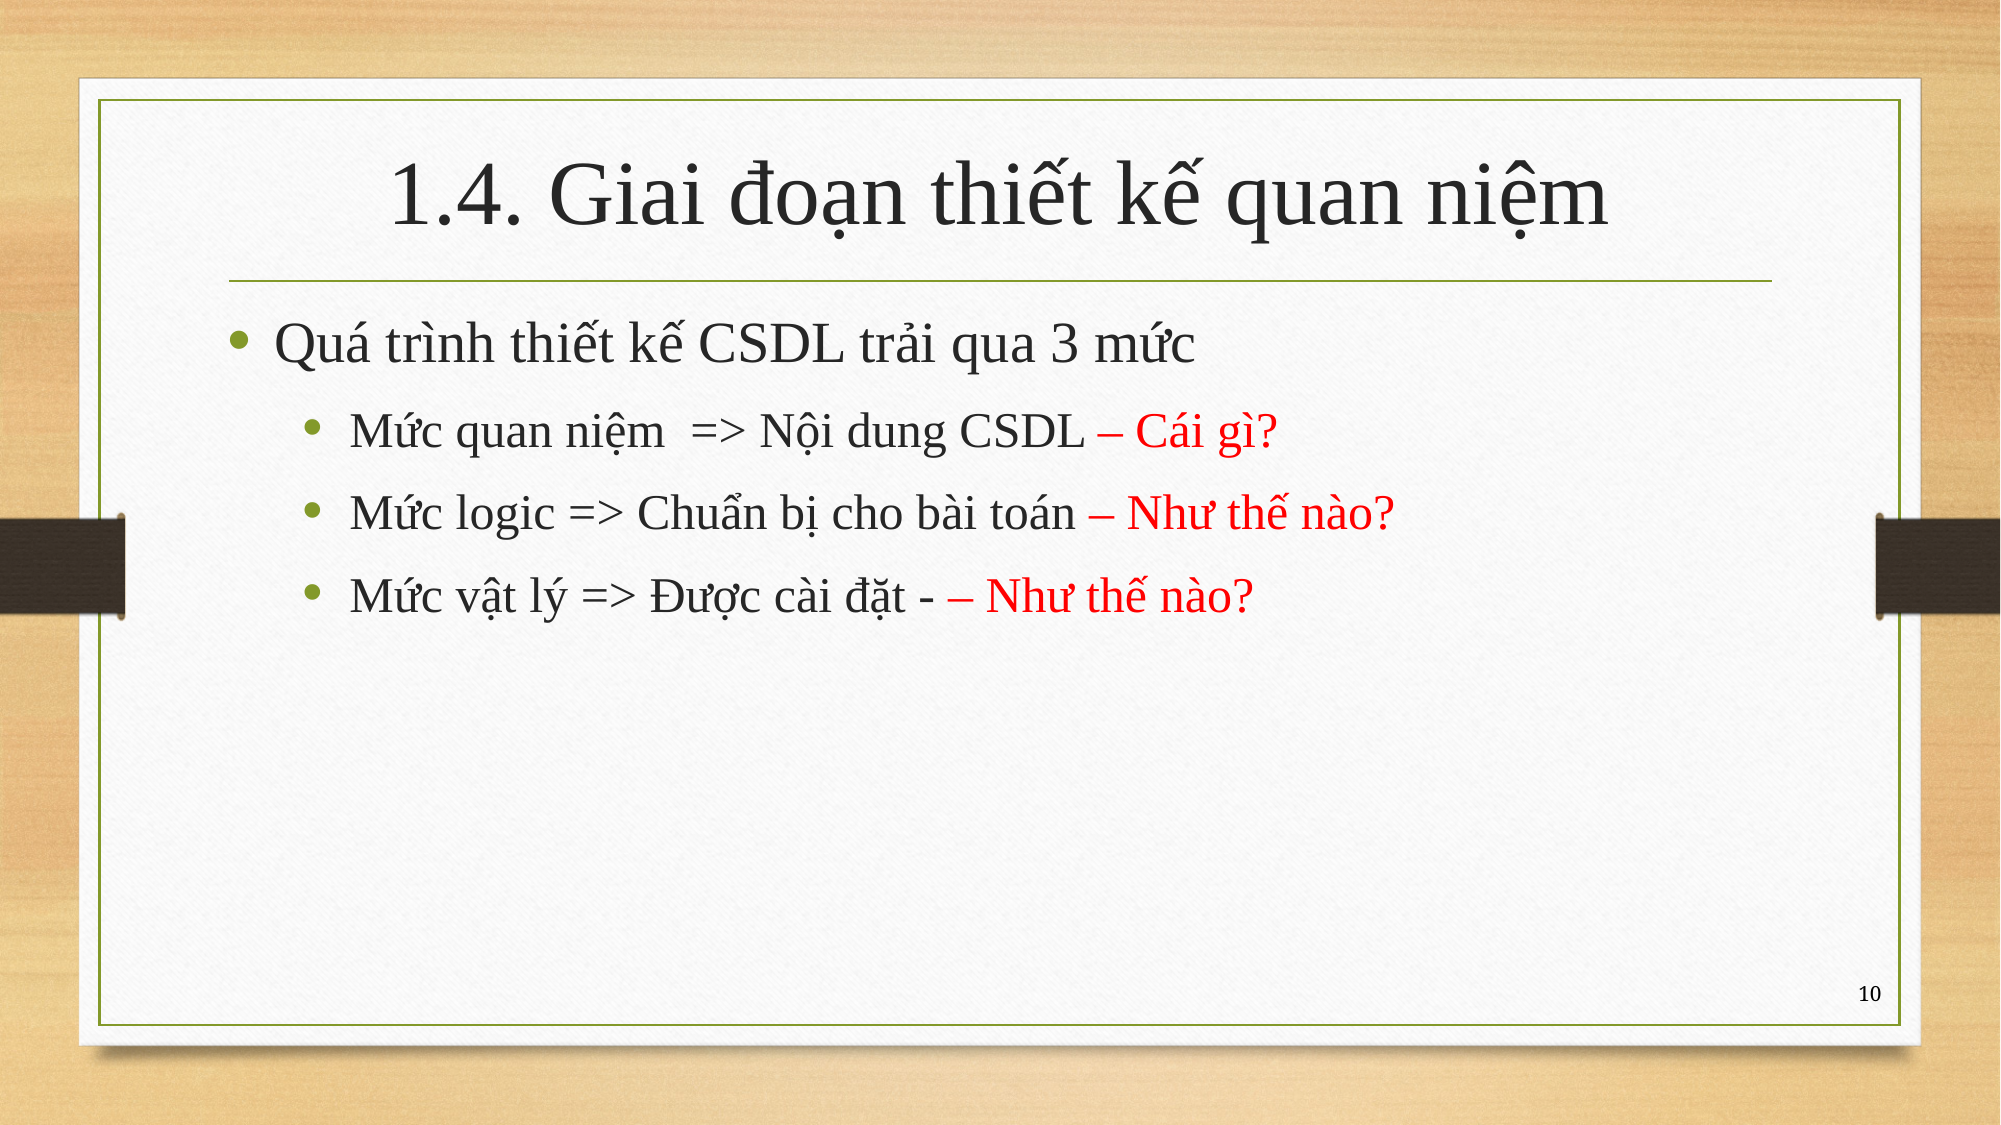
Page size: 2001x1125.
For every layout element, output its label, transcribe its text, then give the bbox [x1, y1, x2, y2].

picture [0, 0, 2001, 1125]
slide_number 10 [1807, 971, 1897, 1018]
list Quá trình thiết kế CSDL trải qua 3 mức Mức quan niệm => Nội dung CSDL – Cái gì? Mức logic => Chuẩn bị cho bài toán – Như thế nào? Mức vật lý => Được cài đặt - – Như thế nào? [212, 297, 1788, 1018]
title 1.4. Giai đoạn thiết kế quan niệm [212, 102, 1788, 274]
